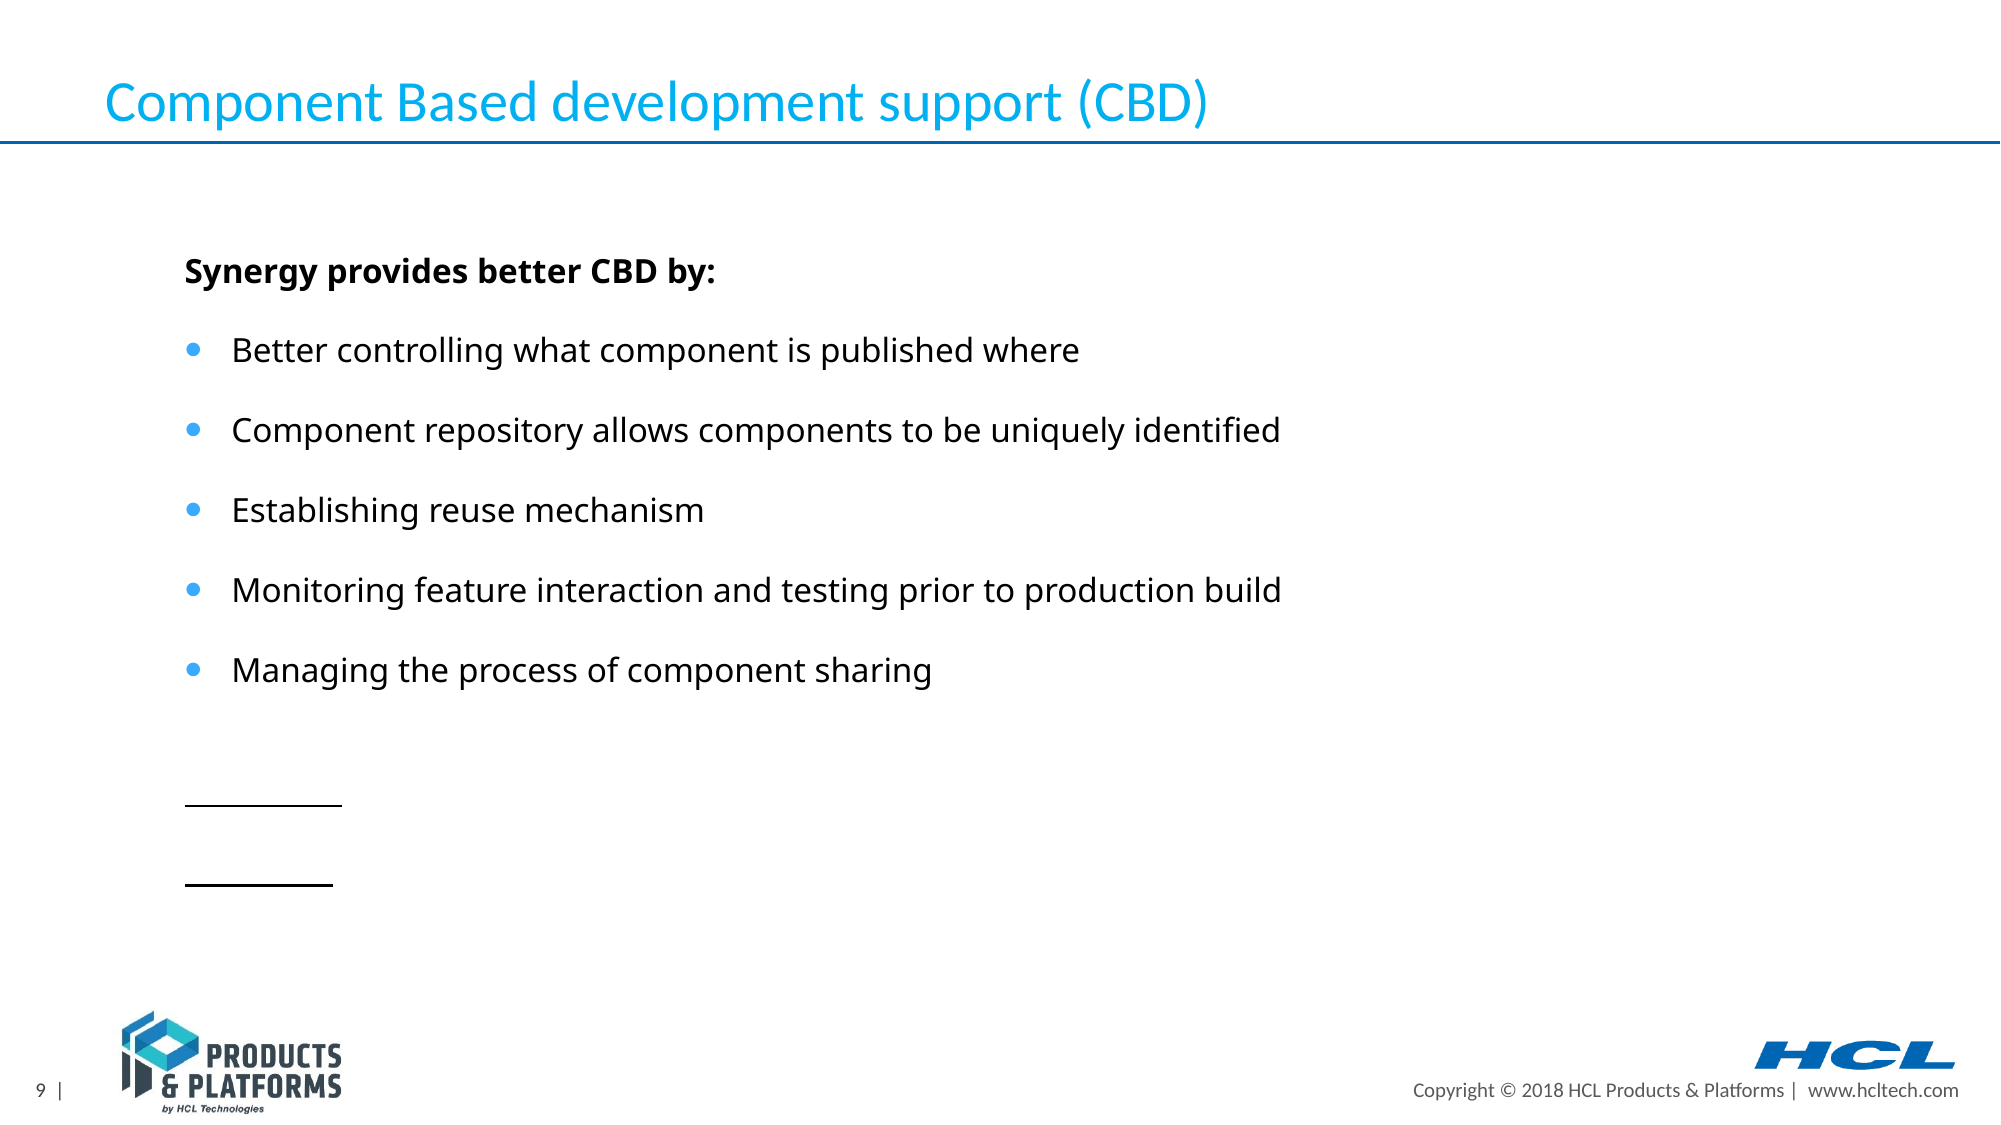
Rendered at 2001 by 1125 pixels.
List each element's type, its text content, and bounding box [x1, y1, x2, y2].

text_box Component Based development support (CBD) [50, 55, 1810, 158]
picture [1745, 1031, 1967, 1082]
picture [110, 1006, 169, 1121]
text_box Synergy provides better CBD by: Better controlling what component is published where Component repository allows components to be uniquely identified Establishing reuse mechanism Monitoring feature interaction and testing prior to production build Managing the process of component sharing [169, 242, 1730, 1125]
